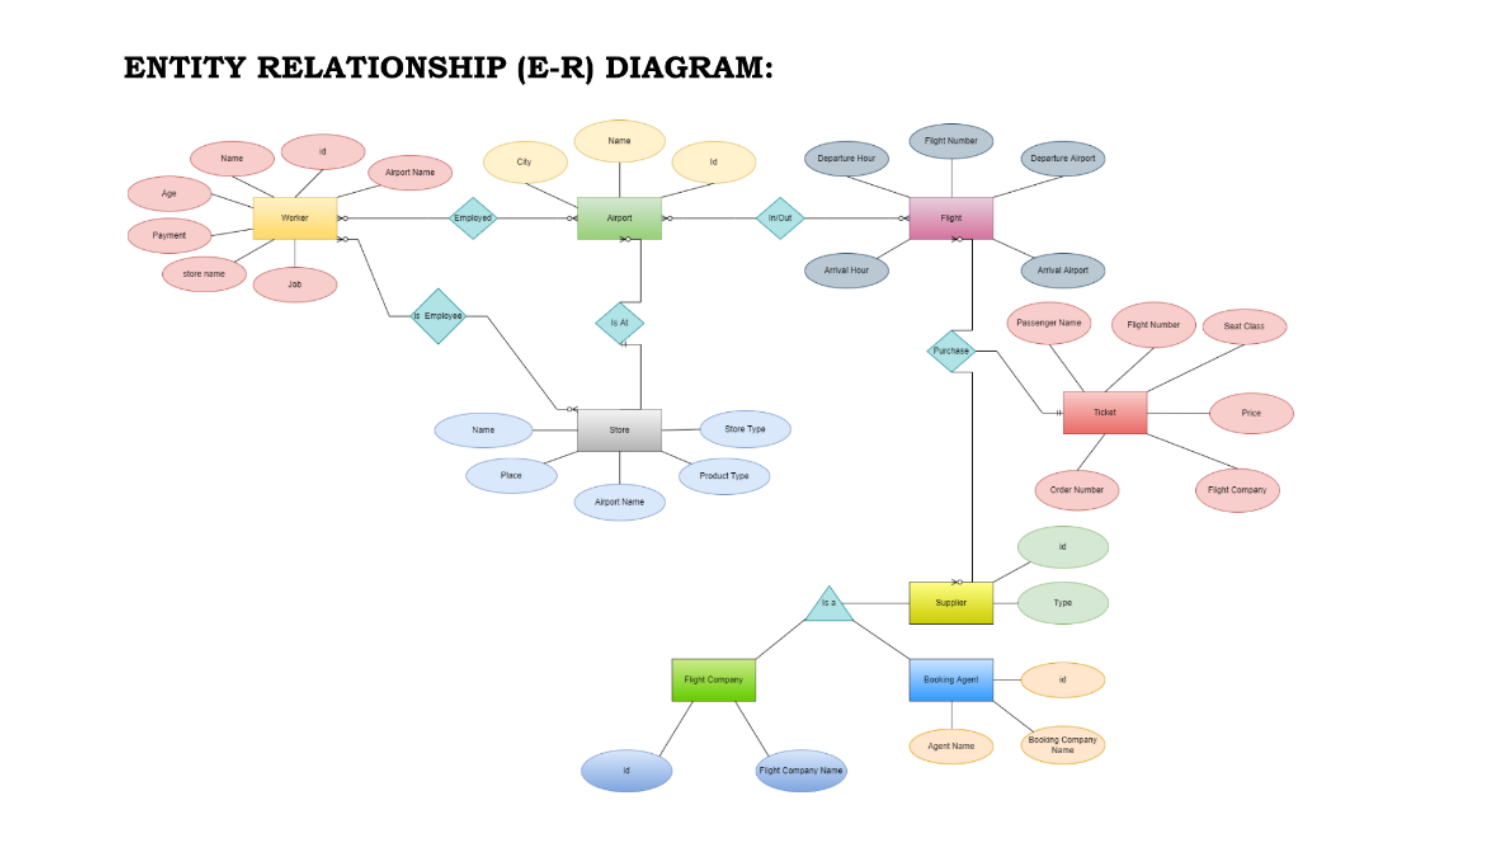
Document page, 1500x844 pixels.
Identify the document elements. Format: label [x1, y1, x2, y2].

picture [60, 17, 1440, 806]
